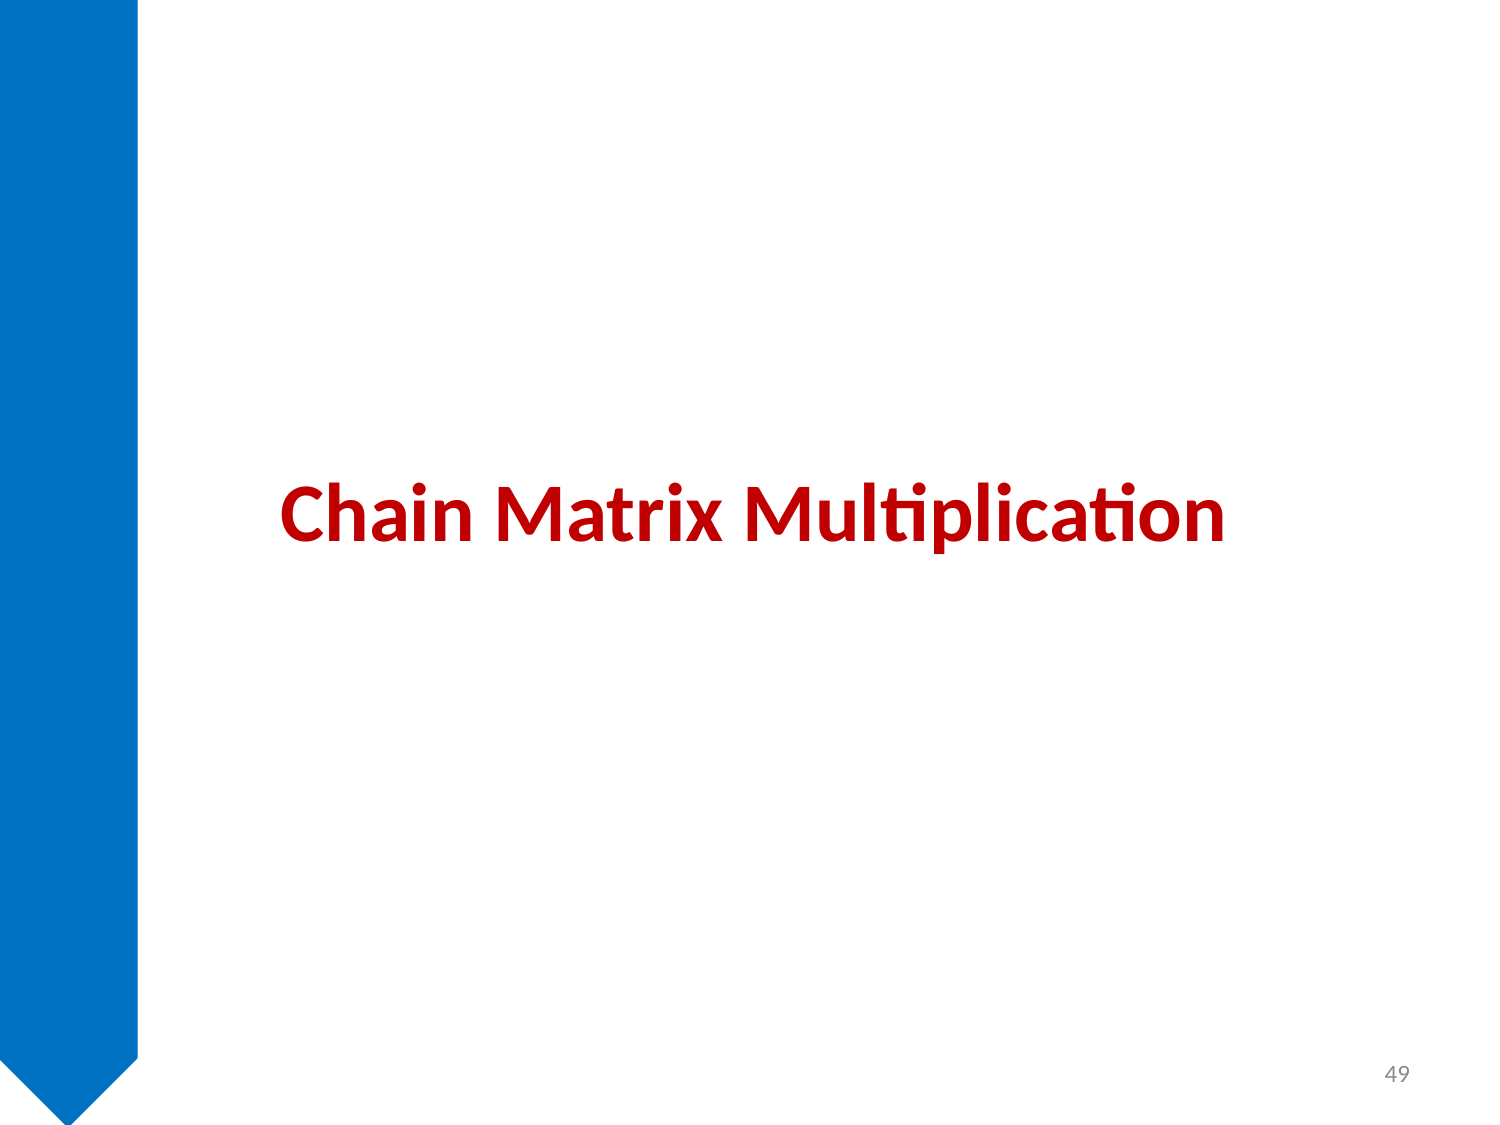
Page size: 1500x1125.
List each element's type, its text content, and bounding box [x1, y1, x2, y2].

title Chain Matrix Multiplication [265, 450, 1288, 575]
slide_number 49 [1074, 1042, 1425, 1103]
text_box [0, 0, 138, 1125]
